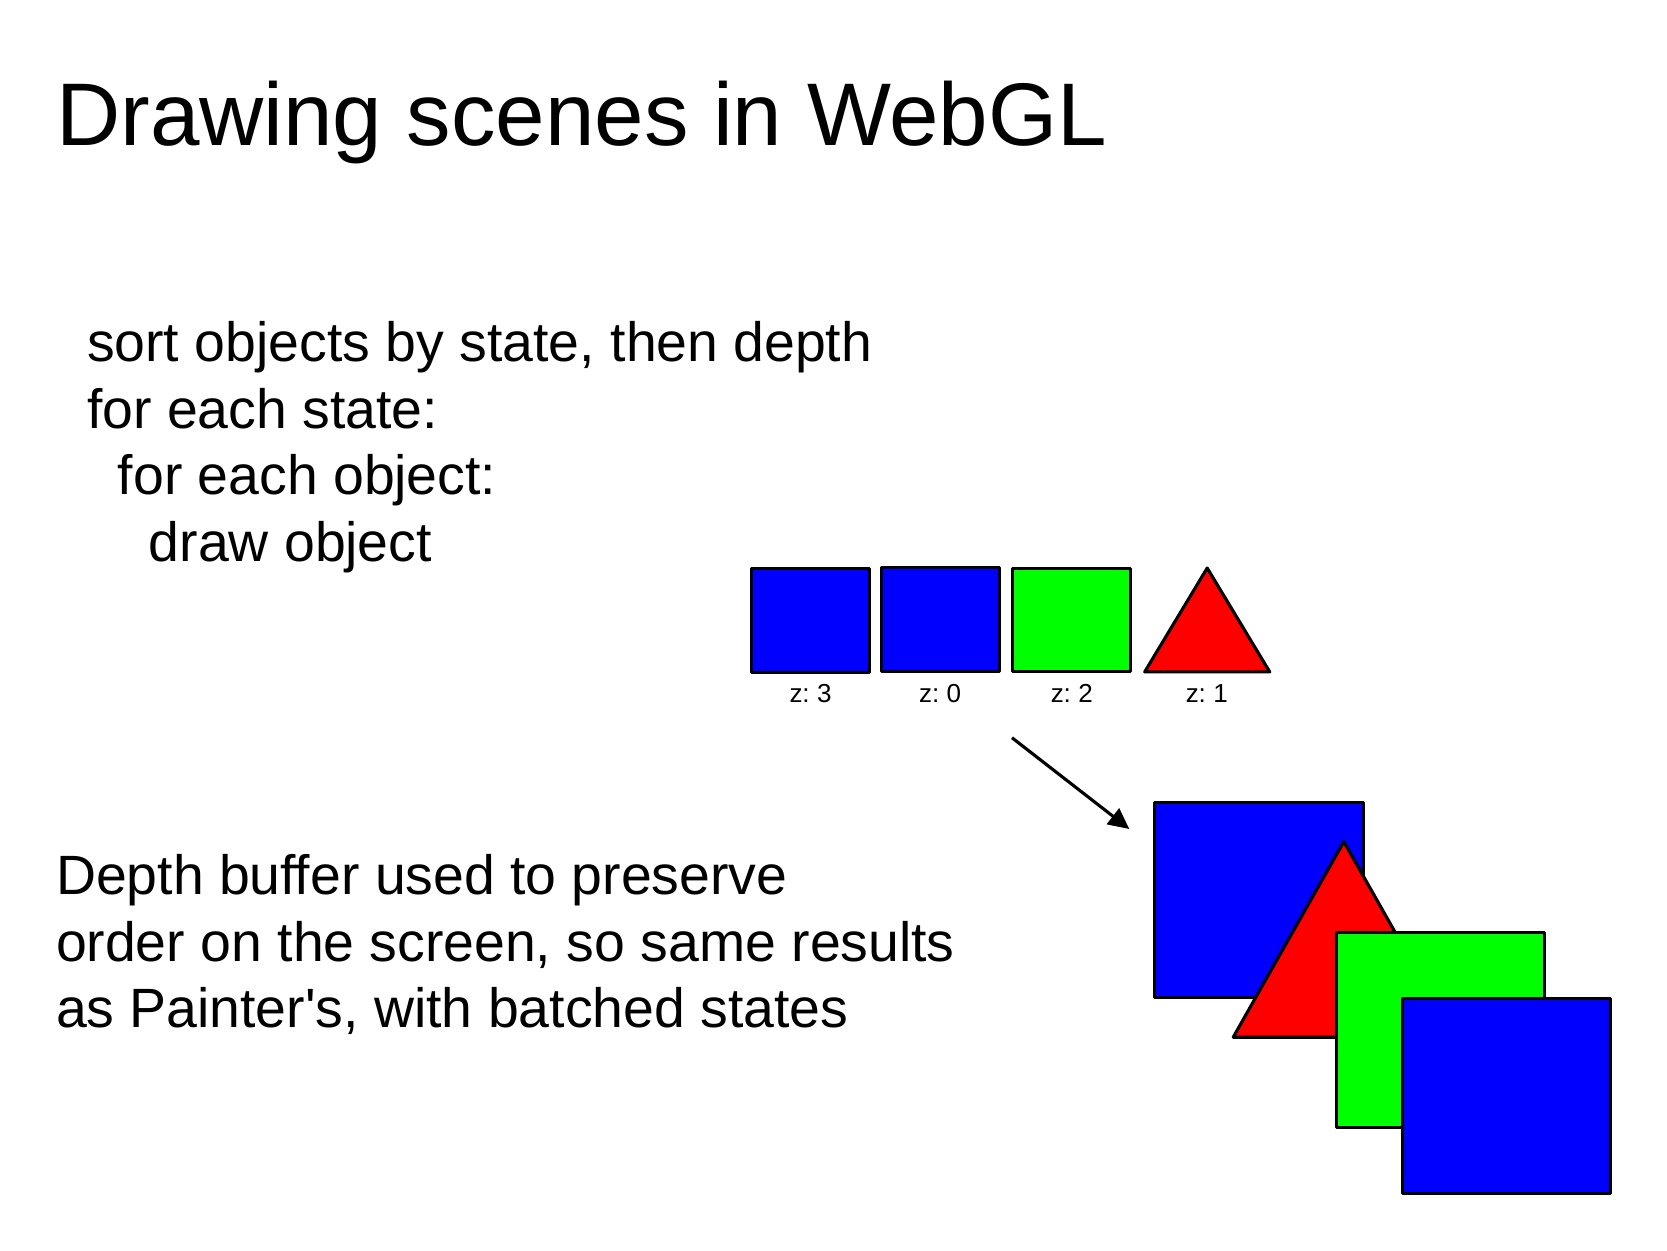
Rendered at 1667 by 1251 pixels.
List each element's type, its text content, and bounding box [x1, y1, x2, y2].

list sort objects by state, then depth for each state: for each object: draw object Depth buffer used to preserve order on the screen, so same results as Painter's, with batched states [49, 299, 1628, 1212]
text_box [751, 567, 1612, 1195]
title Drawing scenes in WebGL [50, 50, 1630, 213]
